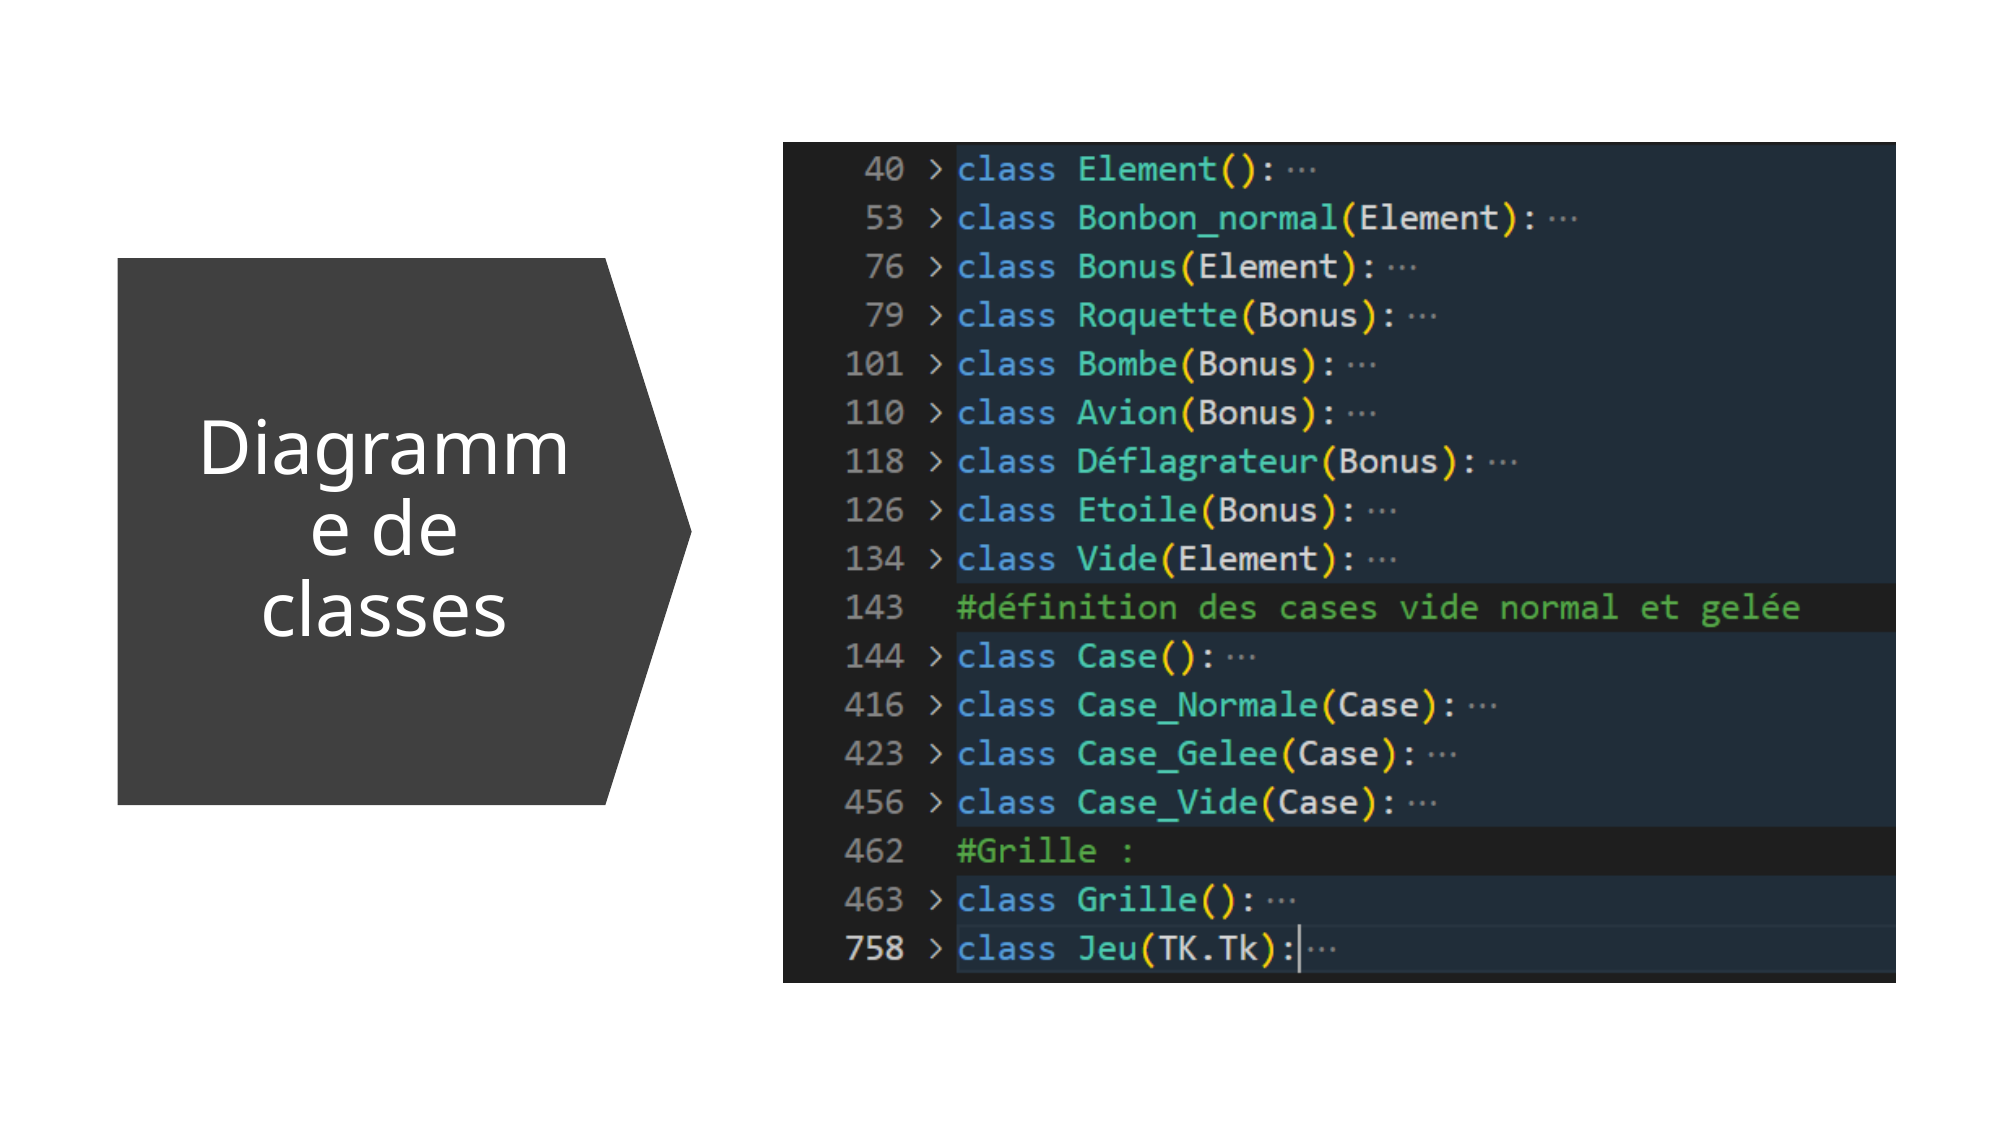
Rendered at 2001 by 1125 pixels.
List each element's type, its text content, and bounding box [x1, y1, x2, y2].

title Diagramme de classes [168, 322, 601, 741]
text_box [116, 257, 693, 807]
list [783, 142, 1896, 983]
